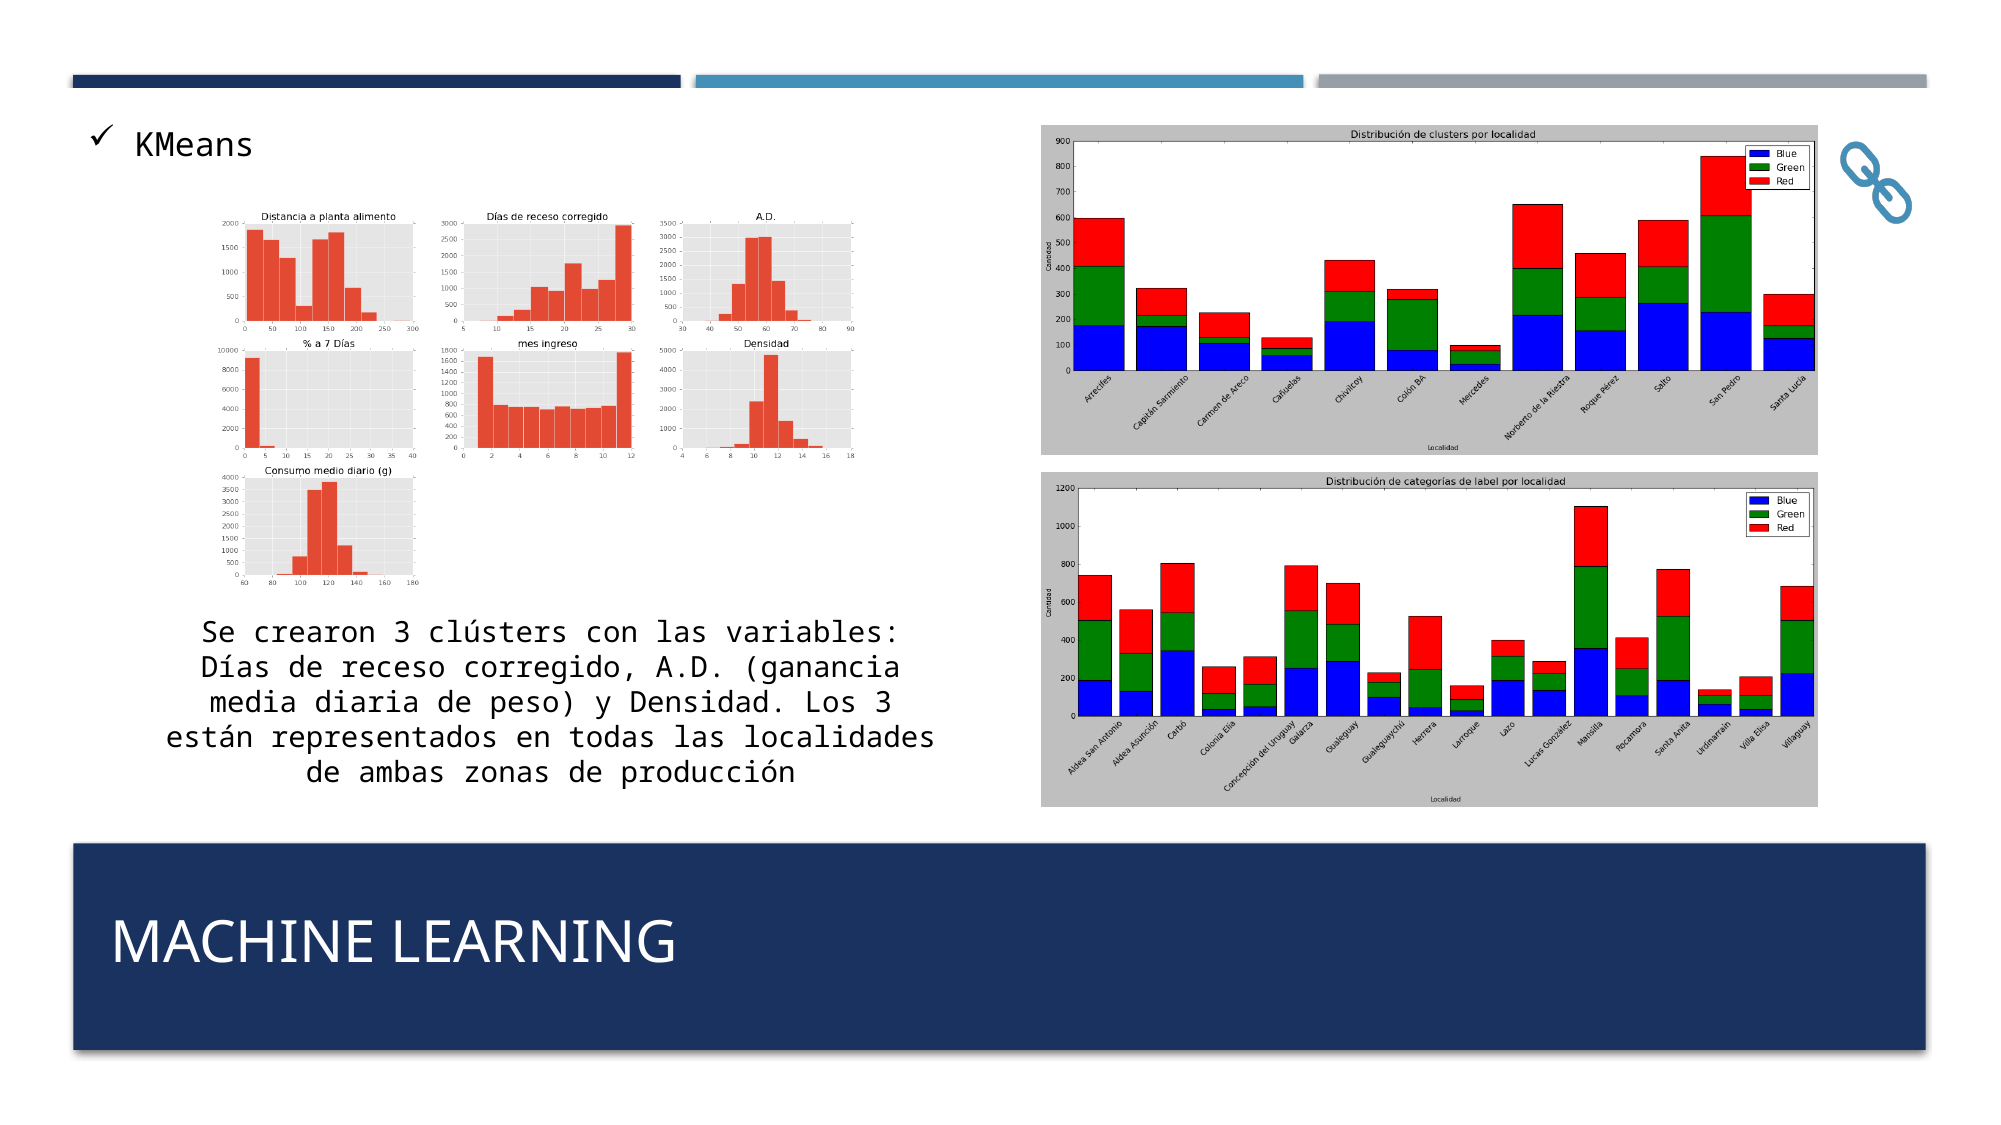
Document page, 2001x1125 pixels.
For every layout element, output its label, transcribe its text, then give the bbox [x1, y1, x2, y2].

text_box [72, 842, 1927, 1051]
title MACHINE LEARNING [95, 863, 1905, 982]
text_box [1824, 124, 1927, 241]
text_box Se crearon 3 clústers con las variables: Días de receso corregido, A.D. (ganancia media diaria de peso) y Densidad. Los 3 están representados en todas las localidades de ambas zonas de producción [142, 606, 959, 796]
text_box KMeans [73, 115, 417, 171]
picture [1040, 471, 1818, 807]
picture [212, 206, 860, 592]
text_box [0, 86, 2000, 1125]
picture [1040, 125, 1818, 456]
